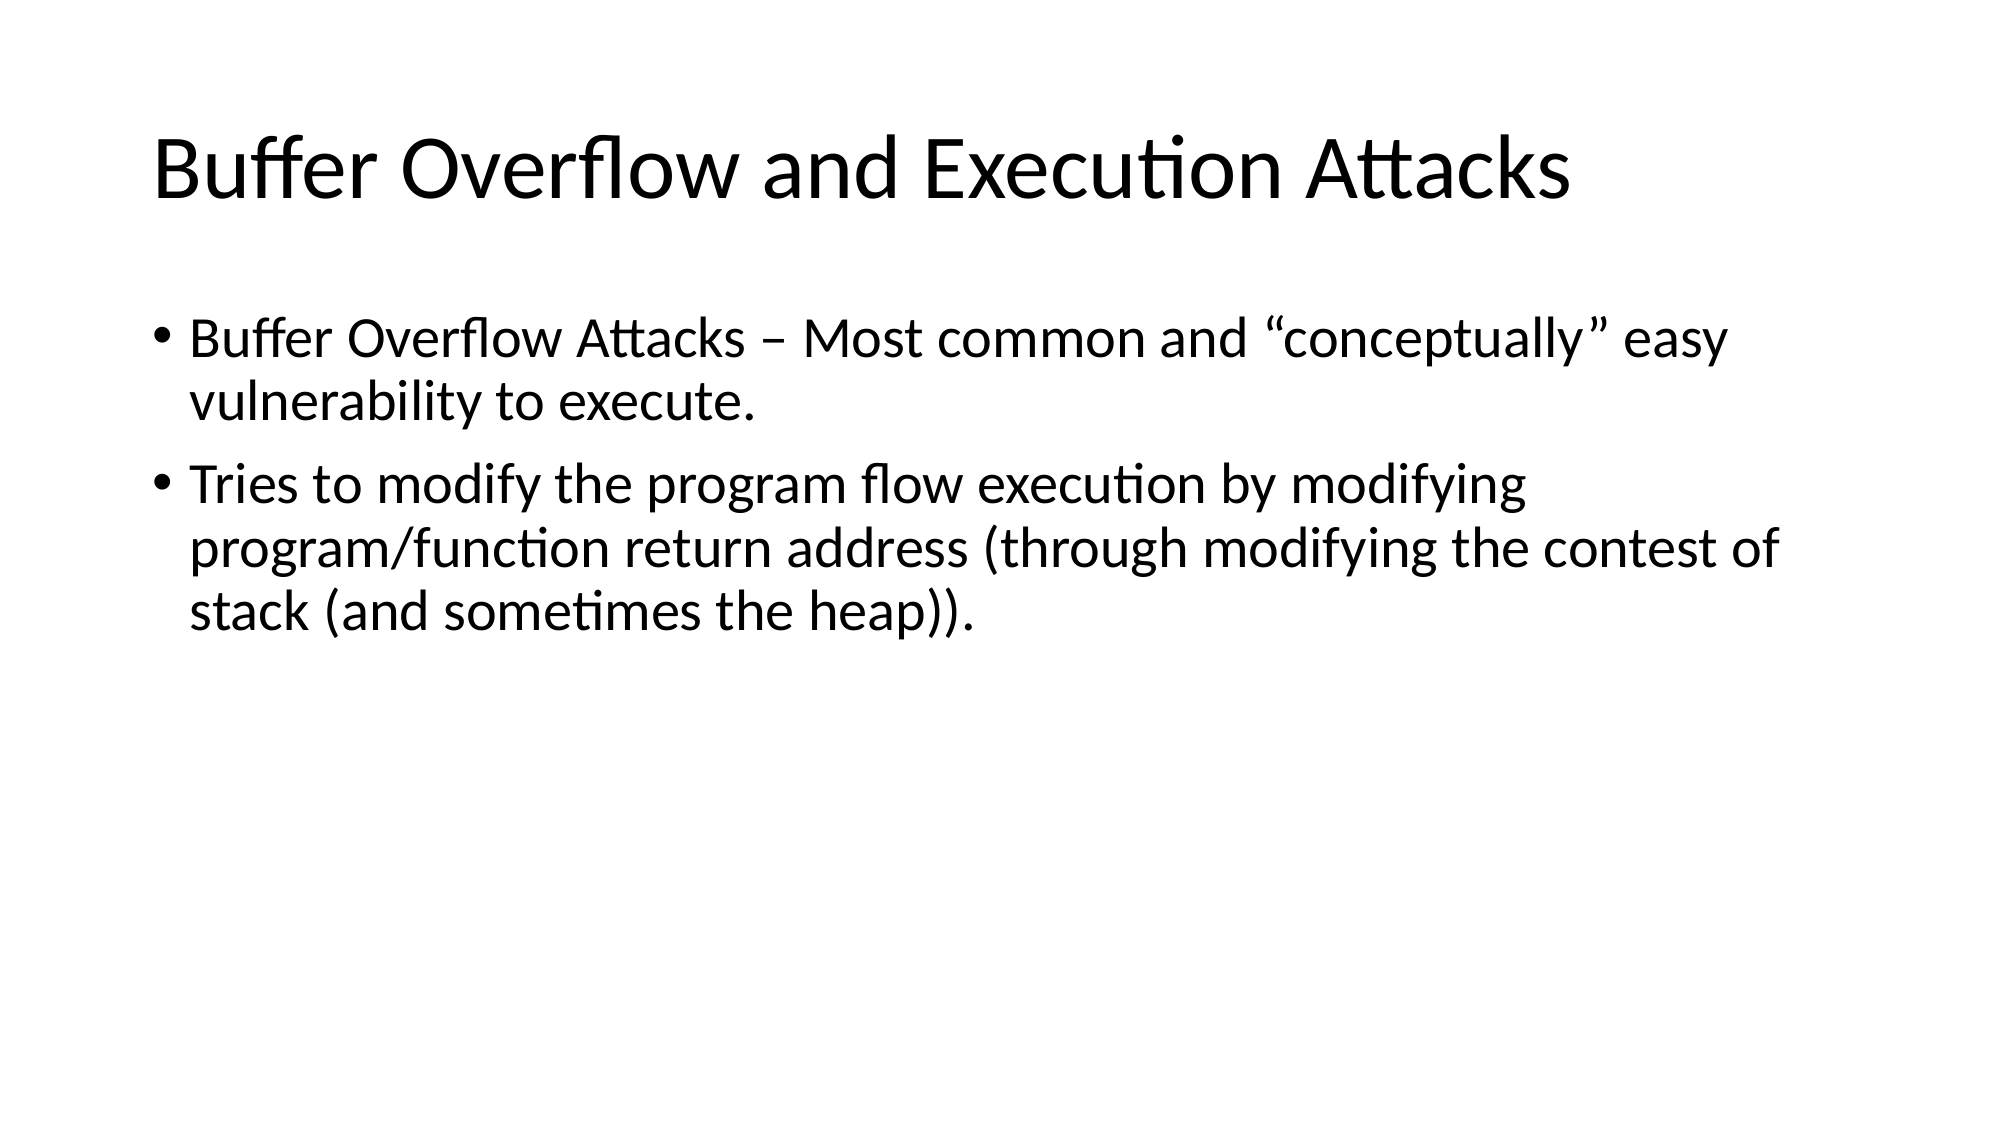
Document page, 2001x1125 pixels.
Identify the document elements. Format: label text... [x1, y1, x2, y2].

list Buffer Overflow Attacks – Most common and “conceptually” easy vulnerability to execute. Tries to modify the program flow execution by modifying program/function return address (through modifying the contest of stack (and sometimes the heap)). [137, 299, 1863, 1014]
title Buffer Overflow and Execution Attacks [137, 59, 1863, 278]
